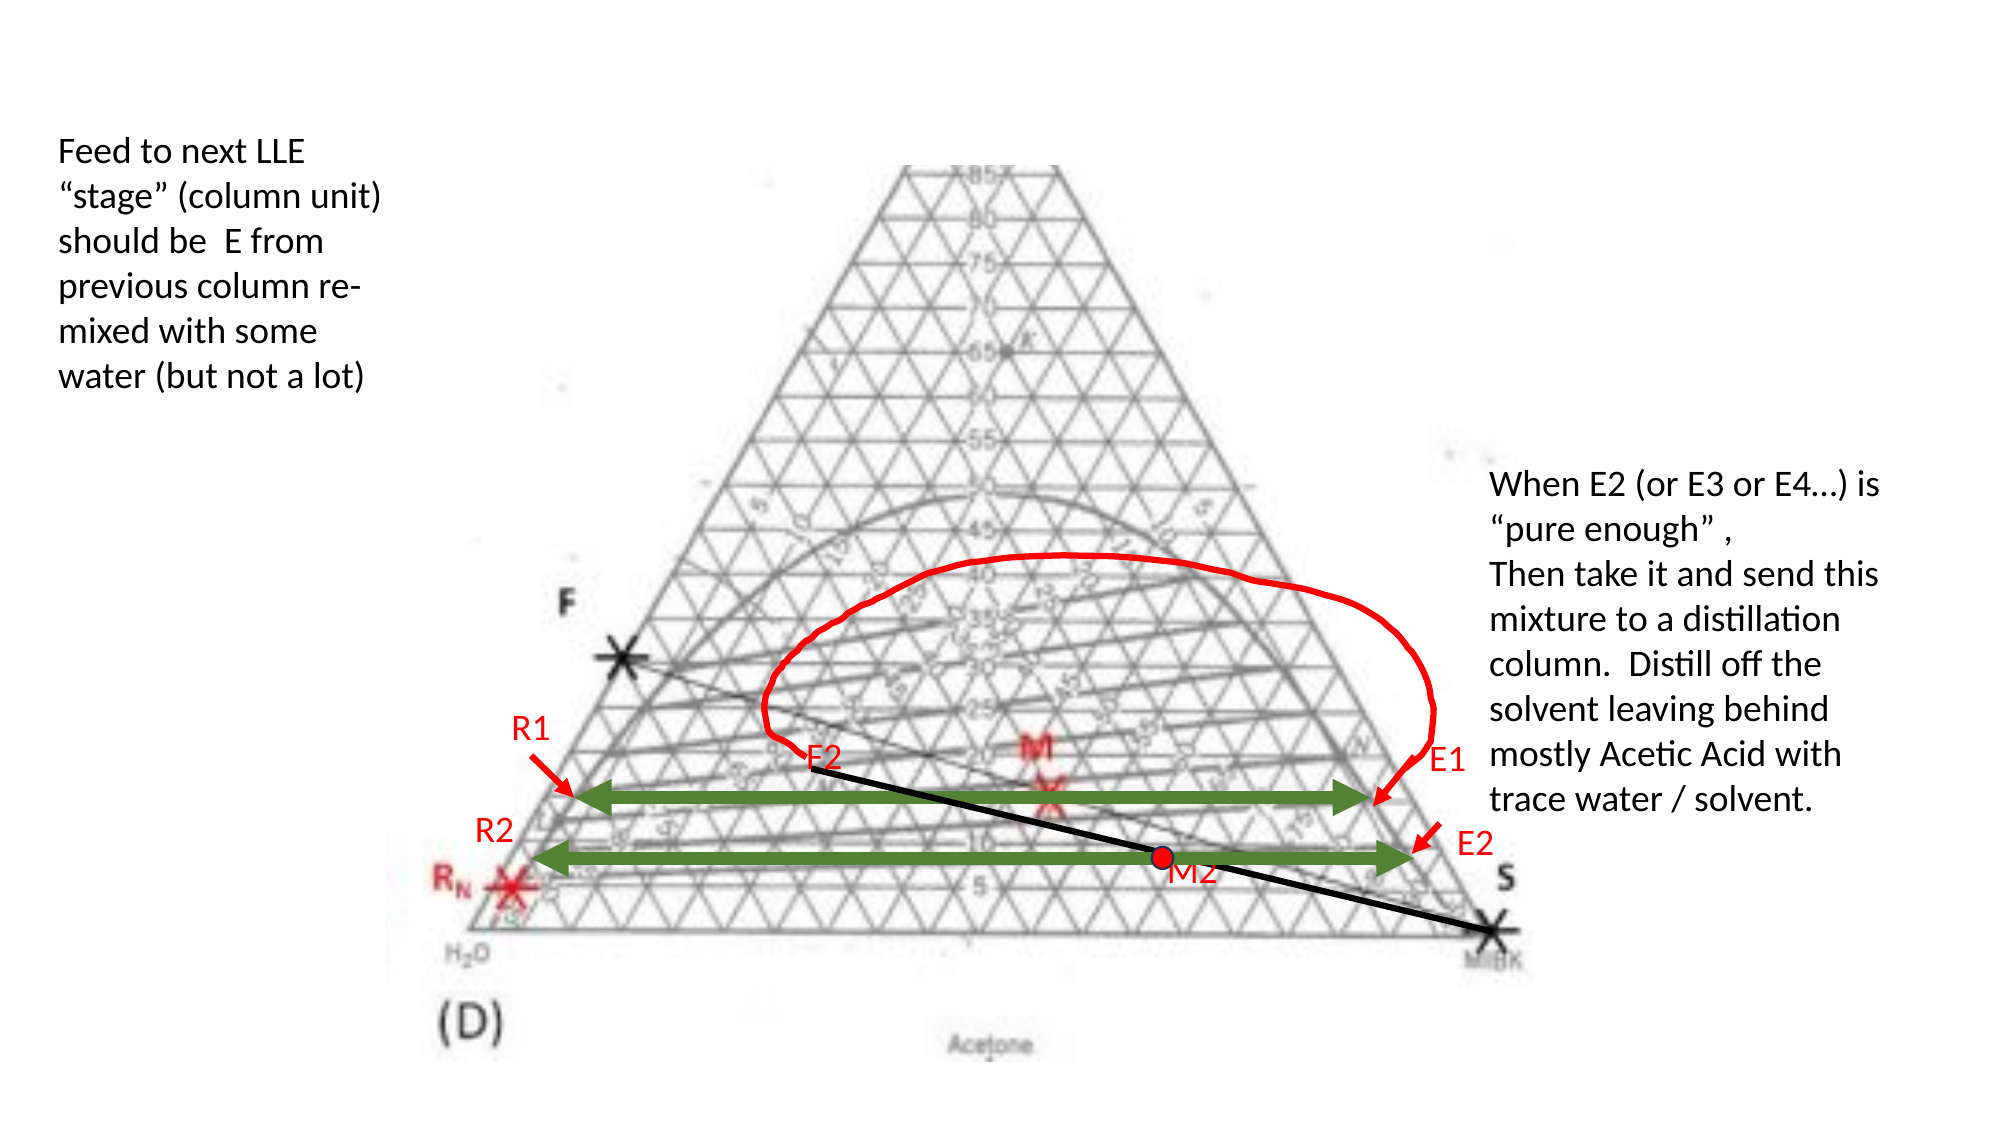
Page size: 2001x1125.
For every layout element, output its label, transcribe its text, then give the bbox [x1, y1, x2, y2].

text_box Feed to next LLE “stage” (column unit) should be E from previous column re-mixed with some water (but not a lot) [43, 118, 429, 448]
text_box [811, 768, 1493, 932]
text_box When E2 (or E3 or E4…) is “pure enough” , Then take it and send this mixture to a distillation column. Distill off the solvent leaving behind mostly Acetic Acid with trace water / solvent. [1541, 451, 1924, 827]
picture [386, 165, 1541, 1062]
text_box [531, 756, 574, 798]
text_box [1373, 756, 1414, 768]
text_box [1411, 823, 1440, 854]
